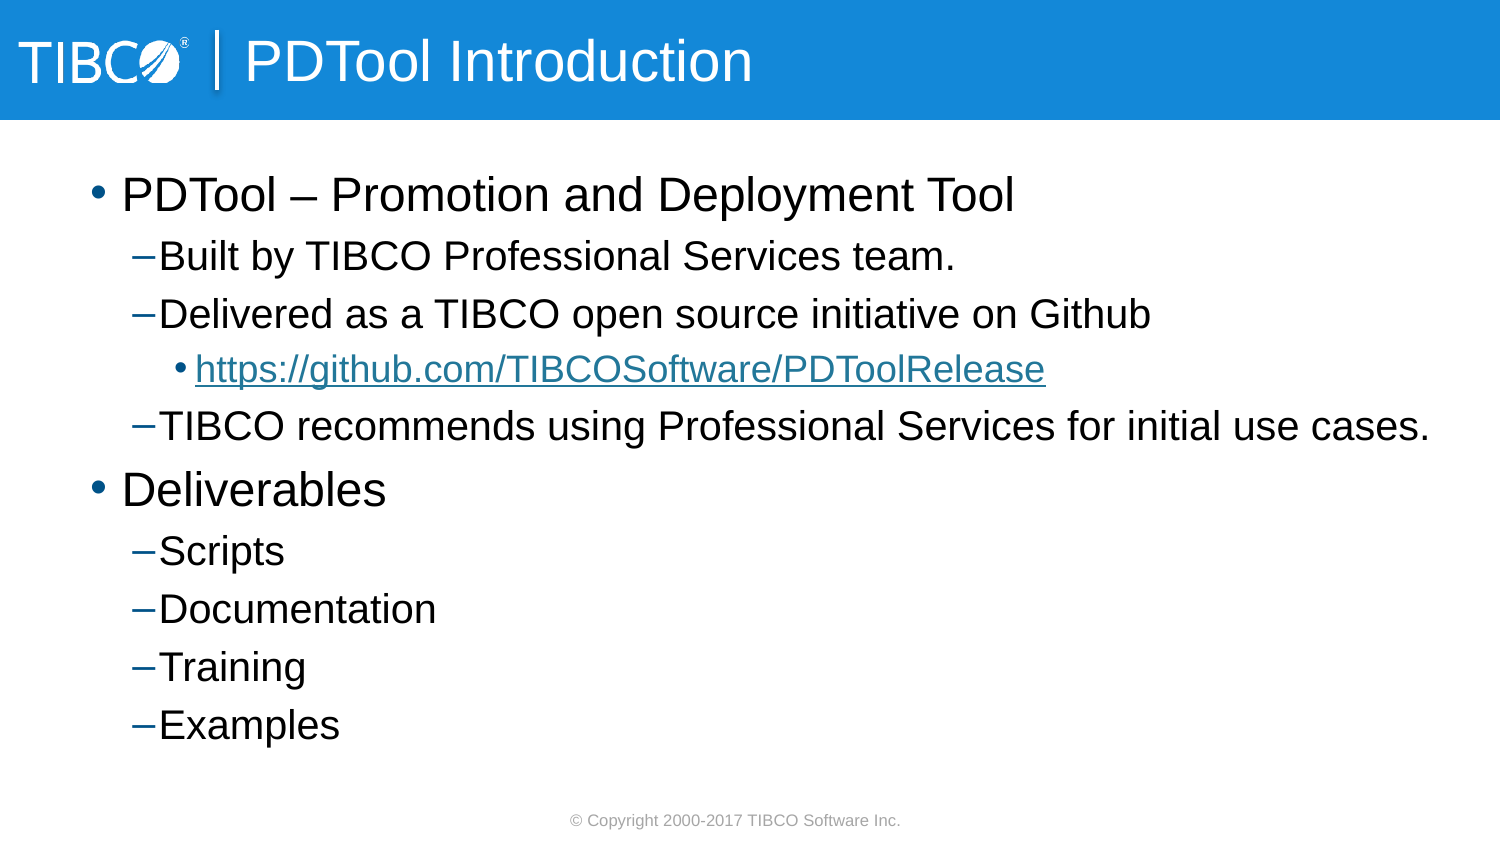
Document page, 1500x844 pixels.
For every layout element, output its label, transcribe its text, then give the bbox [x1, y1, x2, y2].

title PDTool Introduction [229, 16, 1447, 121]
list PDTool – Promotion and Deployment Tool Built by TIBCO Professional Services team. Delivered as a TIBCO open source initiative on Github https://github.com/TIBCOSoftware/PDToolRelease TIBCO recommends using Professional Services for initial use cases. Deliverables Scripts Documentation Training Examples [75, 155, 1472, 769]
text_box © Copyright 2000-2017 TIBCO Software Inc. [512, 802, 988, 844]
